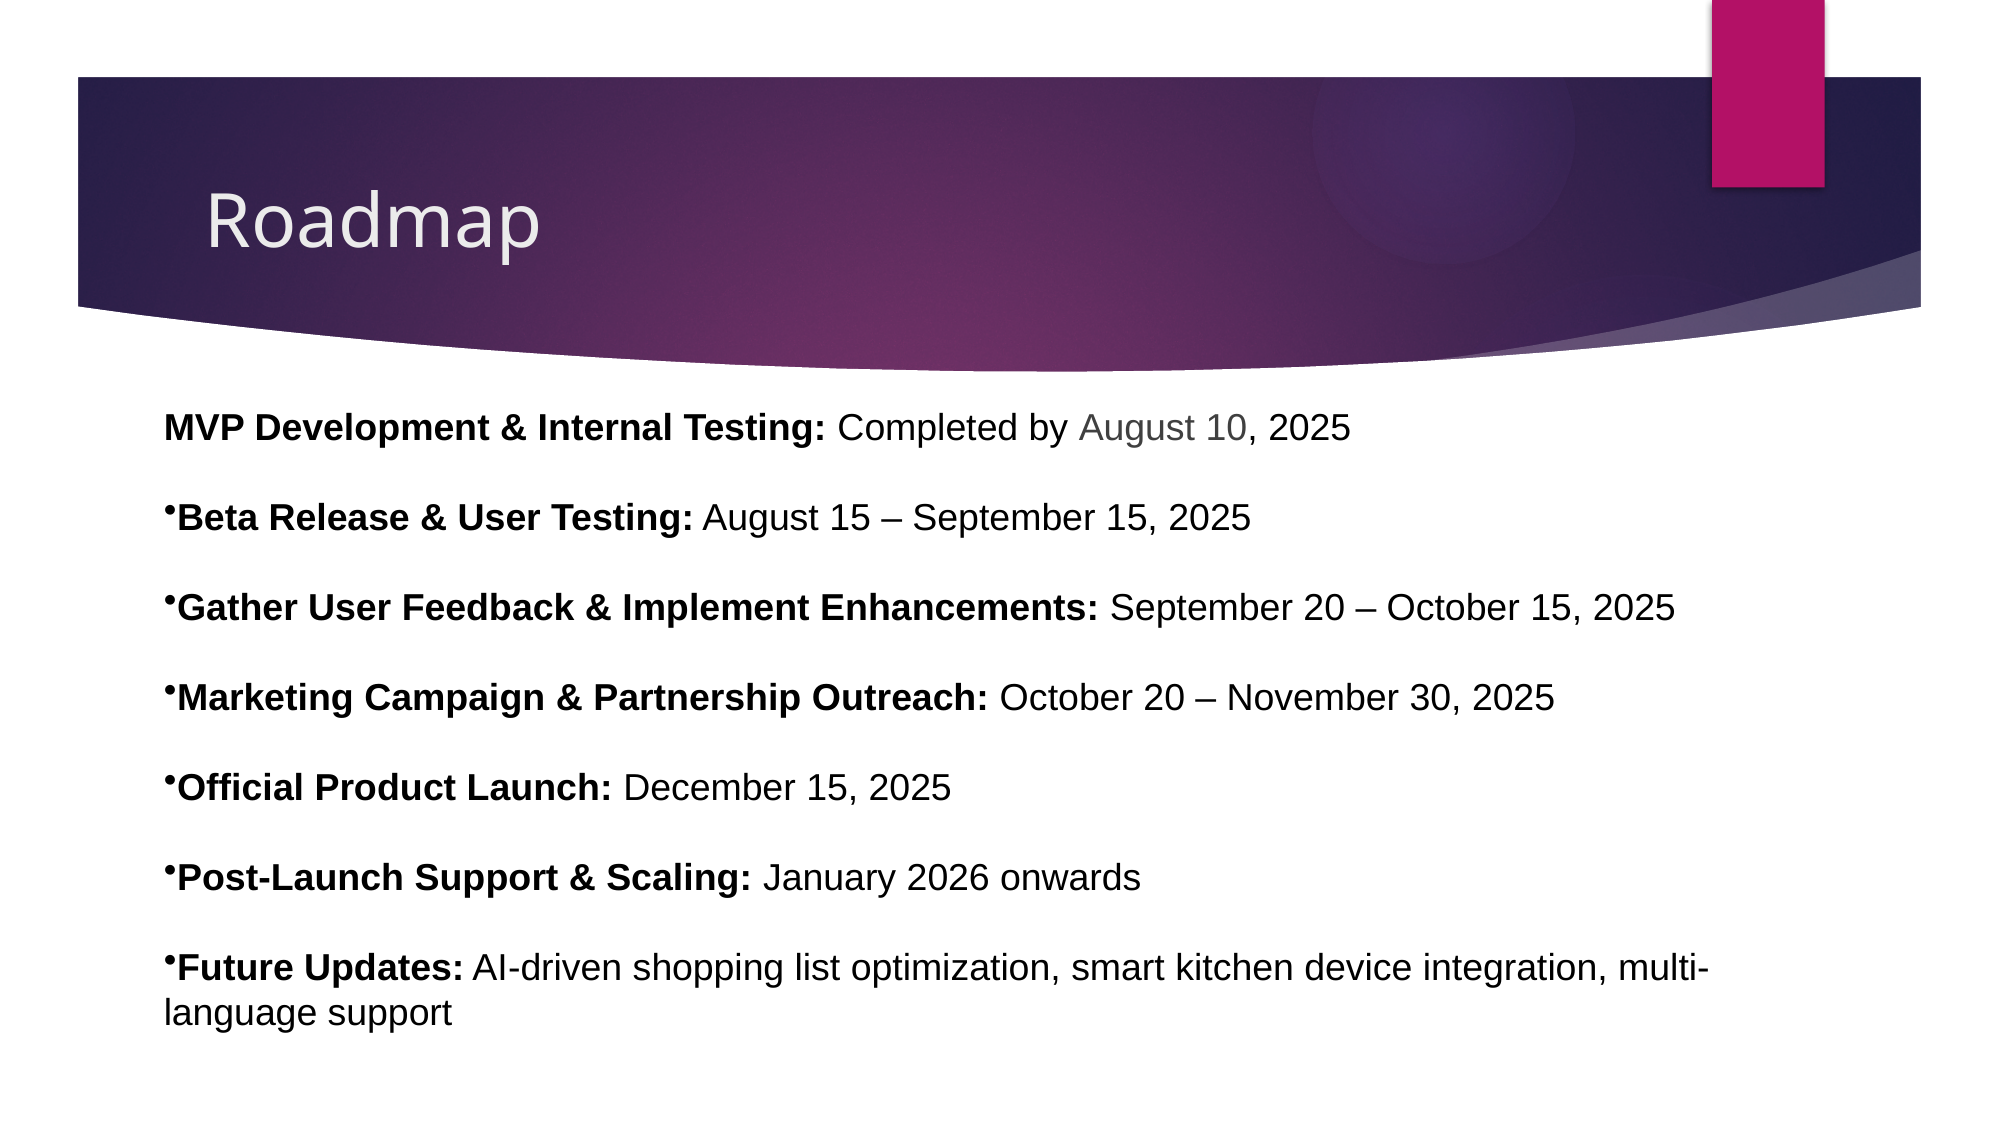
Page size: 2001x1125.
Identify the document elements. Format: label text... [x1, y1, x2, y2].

title Roadmap [189, 159, 1627, 276]
list MVP Development & Internal Testing: Completed by August 10, 2025 Beta Release & User Testing: August 15 – September 15, 2025 Gather User Feedback & Implement Enhancements: September 20 – October 15, 2025 Marketing Campaign & Partnership Outreach: October 20 – November 30, 2025 Official Product Launch: December 15, 2025 Post-Launch Support & Scaling: January 2026 onwards Future Updates: AI-driven shopping list optimization, smart kitchen device integration, multi-language support [148, 391, 1746, 1044]
